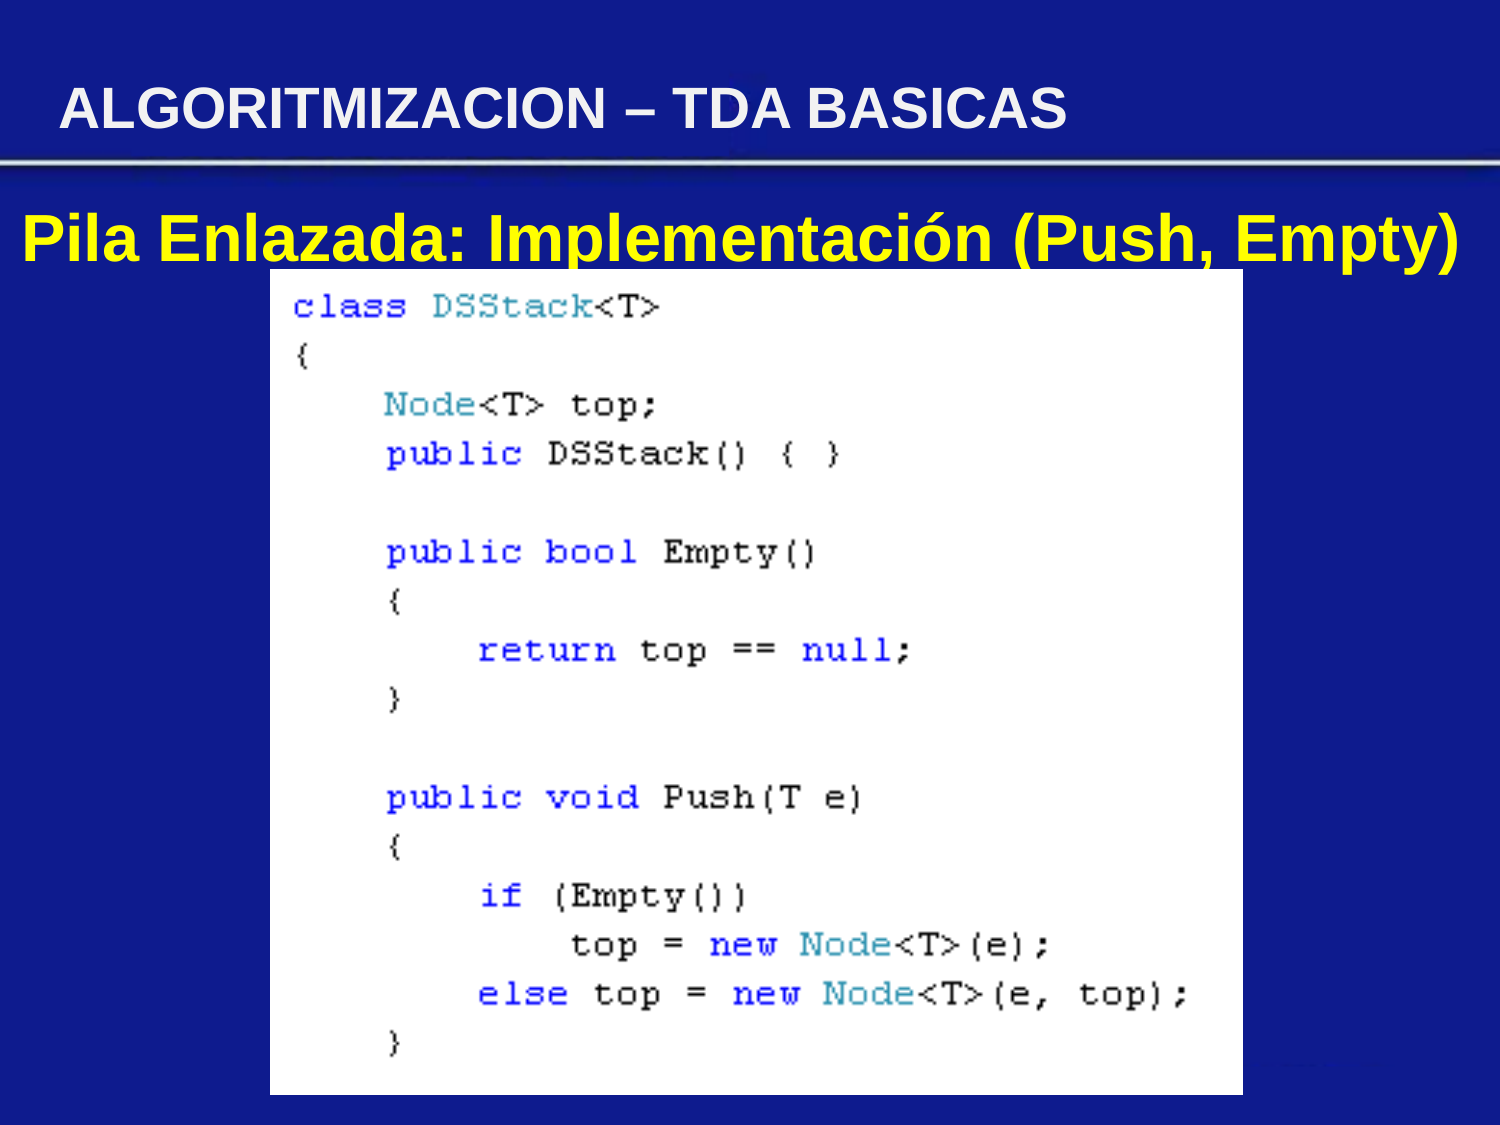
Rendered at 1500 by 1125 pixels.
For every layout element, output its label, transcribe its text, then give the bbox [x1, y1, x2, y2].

text_box ALGORITMIZACION – TDA BASICAS [43, 62, 1084, 148]
picture [0, 0, 1500, 1125]
text_box Pila Enlazada: Implementación (Push, Empty) [6, 187, 1477, 363]
